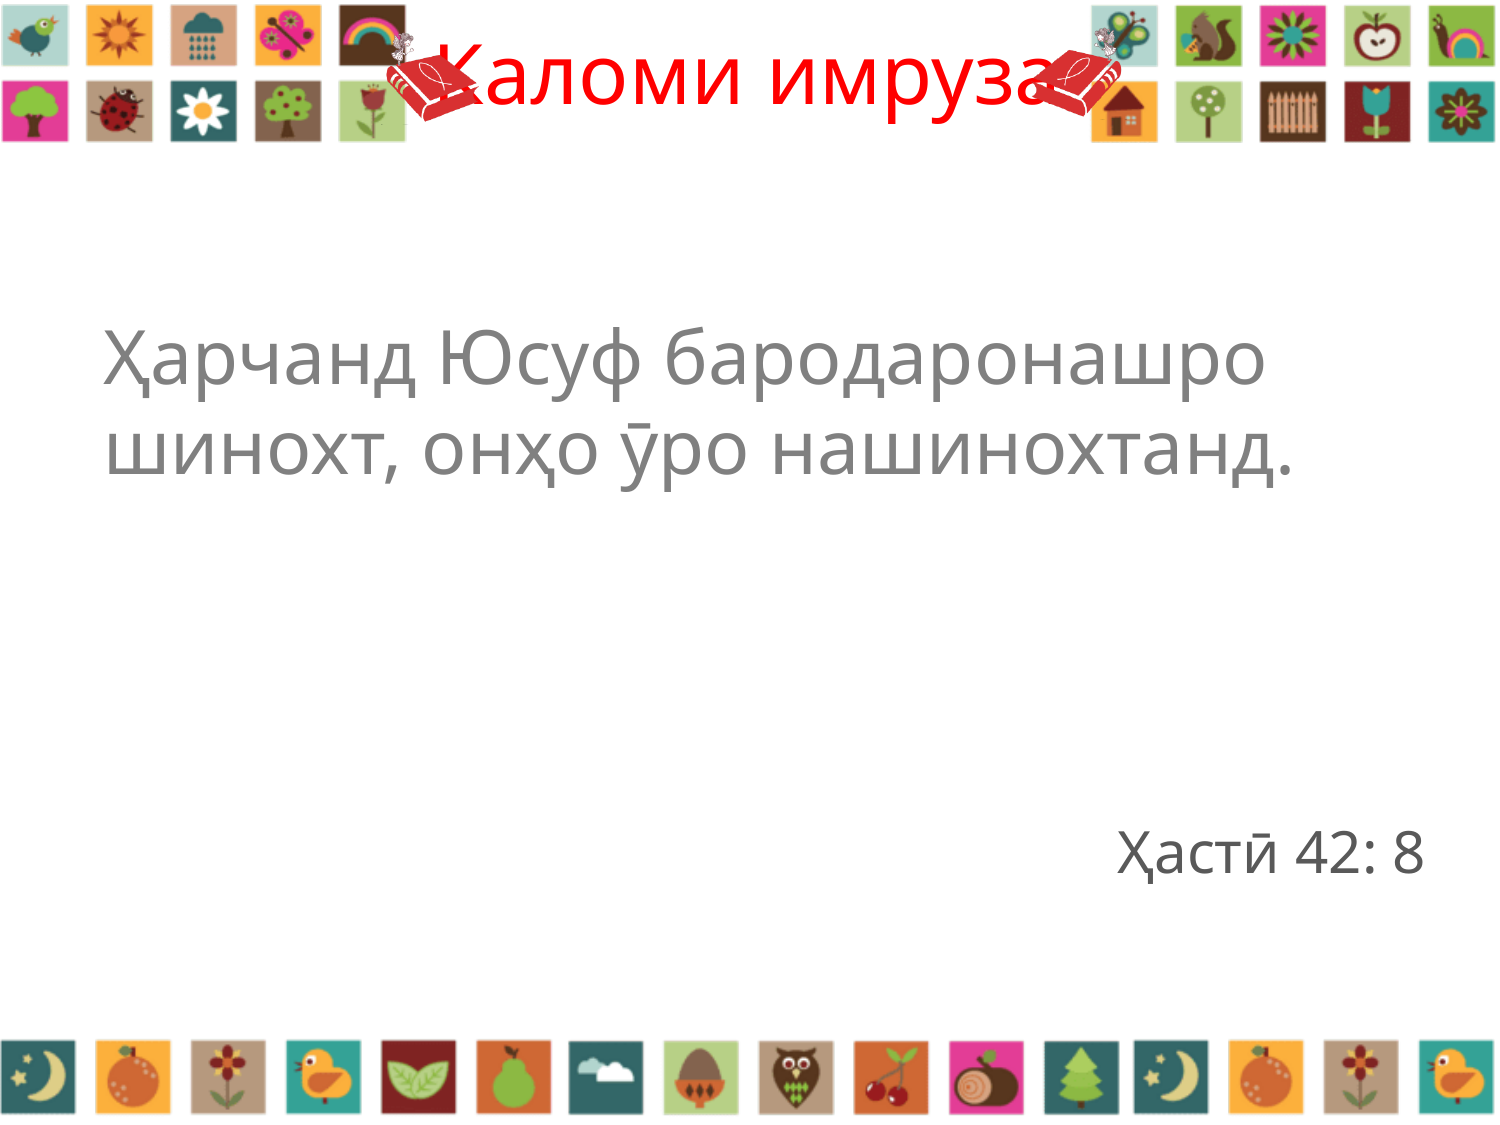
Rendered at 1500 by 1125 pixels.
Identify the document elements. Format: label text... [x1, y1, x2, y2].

picture [999, 3, 1500, 150]
text_box Ҳастӣ 42: 8 [808, 807, 1441, 893]
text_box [0, 1028, 1500, 1118]
picture [0, 3, 511, 150]
text_box Каломи имруза [425, 13, 1077, 129]
text_box Ҳарчанд Юсуф бародаронашро шинохт, онҳо ӯро нашинохтанд. [88, 302, 1436, 498]
